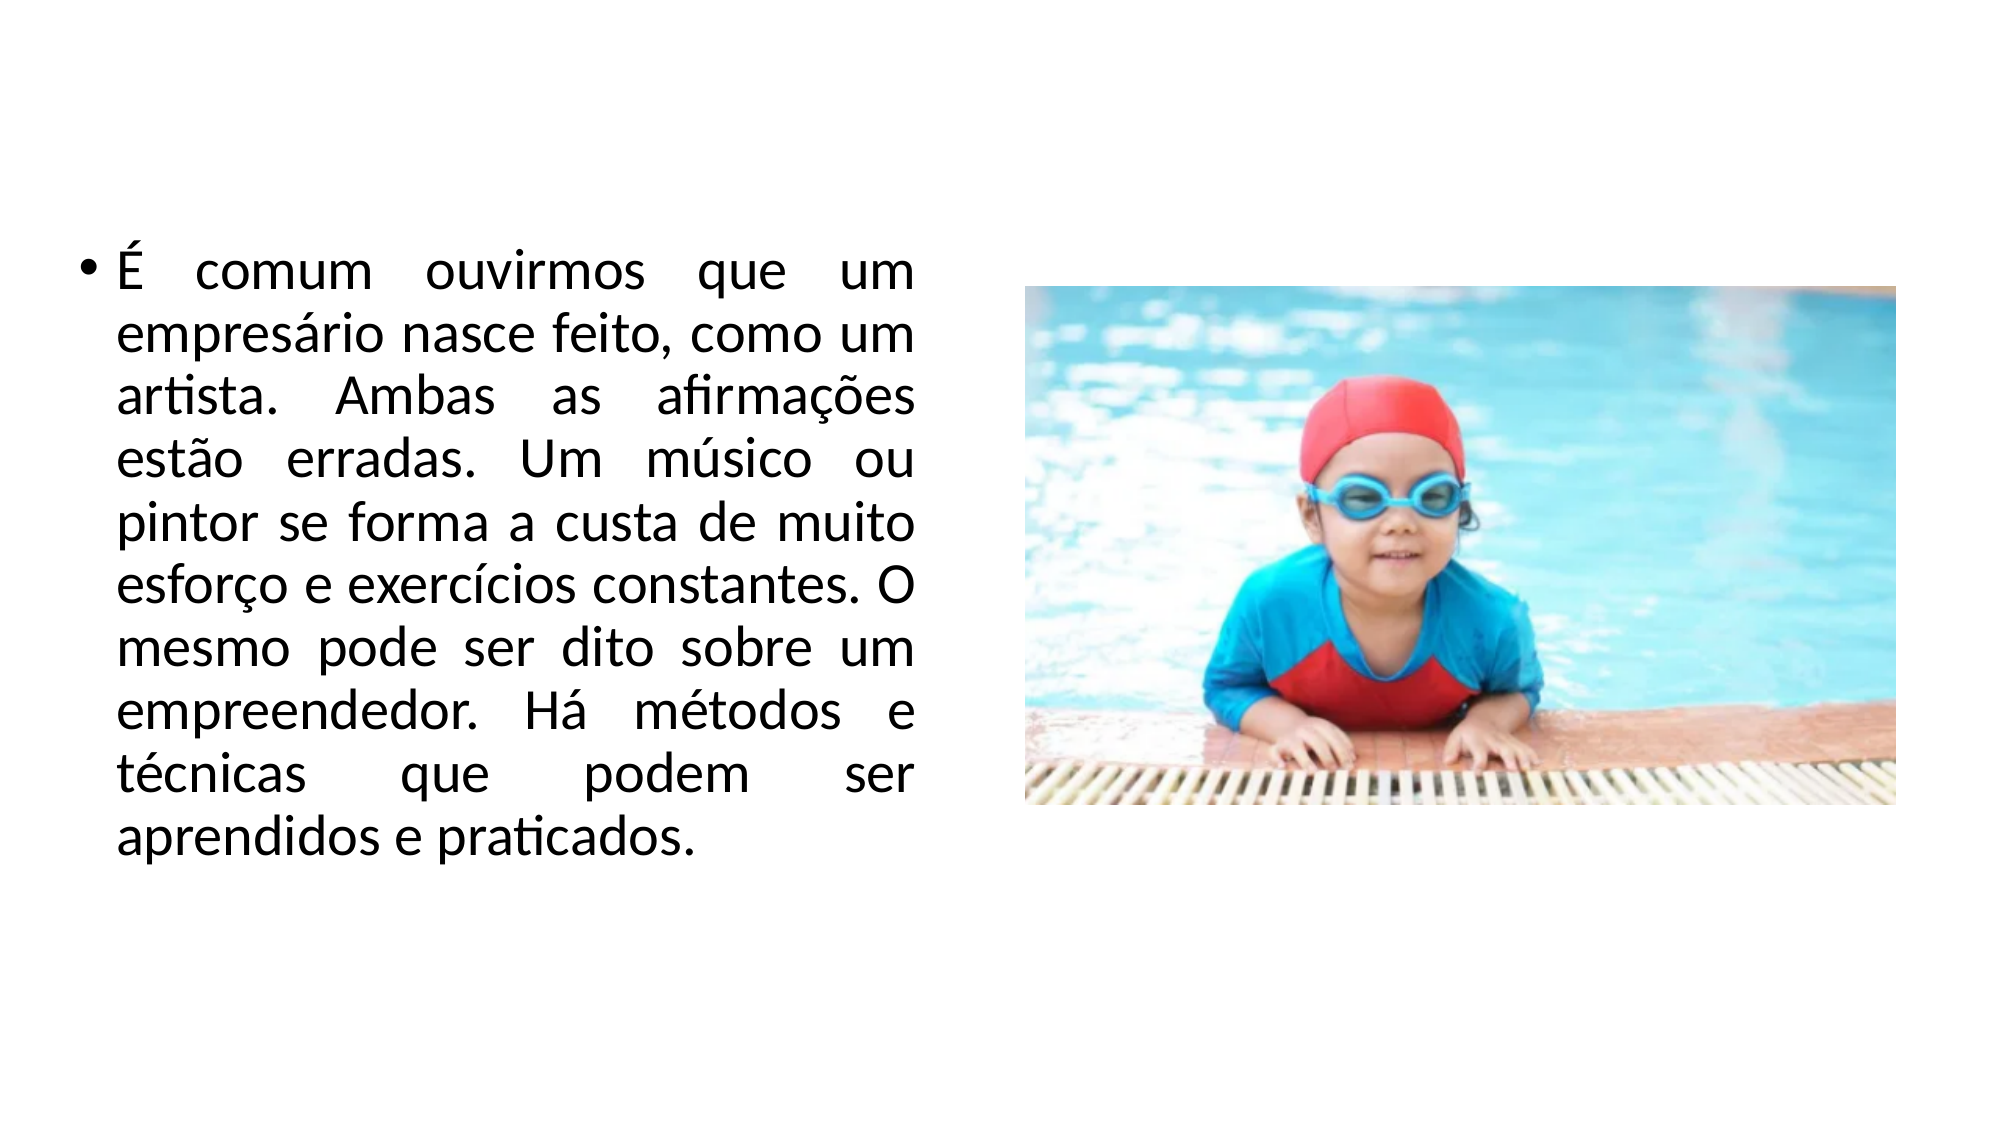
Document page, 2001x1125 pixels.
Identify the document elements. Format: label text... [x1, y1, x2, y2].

picture [1025, 286, 1896, 805]
list É comum ouvirmos que um empresário nasce feito, como um artista. Ambas as afirmações estão erradas. Um músico ou pintor se forma a custa de muito esforço e exercícios constantes. O mesmo pode ser dito sobre um empreendedor. Há métodos e técnicas que podem ser aprendidos e praticados. [63, 231, 932, 946]
